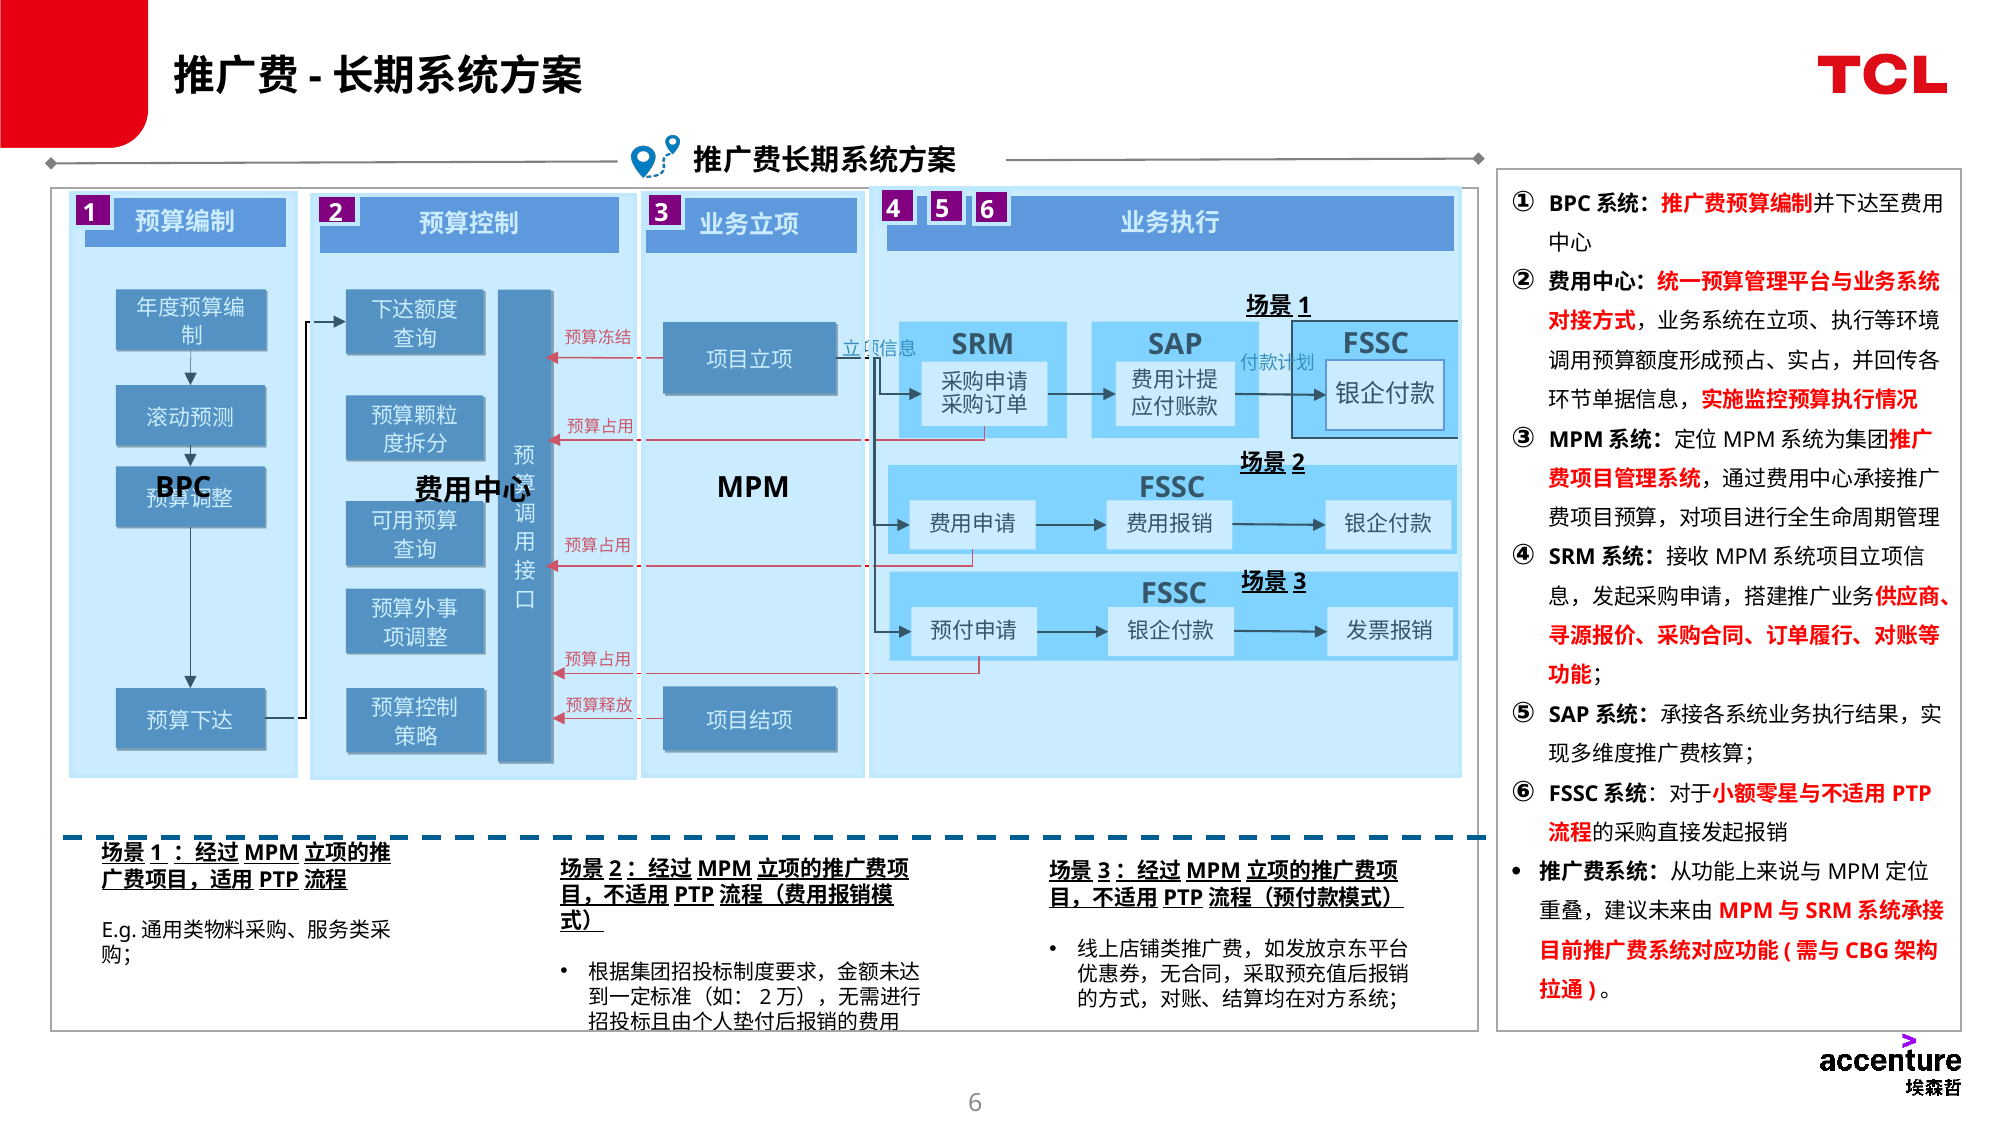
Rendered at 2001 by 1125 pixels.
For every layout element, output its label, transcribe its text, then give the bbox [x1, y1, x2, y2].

text_box 预算释放 [637, 687, 641, 718]
picture [1812, 51, 1953, 97]
slide_number 6 [932, 1083, 1019, 1124]
text_box 立项信息 [865, 316, 869, 357]
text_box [871, 188, 1461, 777]
text_box 场景2：经过MPM立项的推广费项目，不适用PTP流程（费用报销模式） 根据集团招投标制度要求，金额未达到一定标准（如：2万），无需进行招投标且由个人垫付后报销的费用 [545, 1031, 942, 1041]
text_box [70, 193, 296, 776]
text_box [311, 195, 635, 779]
title 推广费-长期系统方案 [158, 16, 1787, 132]
picture [1820, 1033, 1961, 1096]
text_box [643, 193, 864, 776]
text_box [296, 321, 311, 719]
text_box BPC系统：推广费预算编制并下达至费用中心 费用中心：统一预算管理平台与业务系统对接方式，业务系统在立项、执行等环境调用预算额度形成预占、实占，并回传各环节单据信息，实施监控预算执行情况 MPM系统：定位MPM系统为集团推广费项目管理系统，通过费用中心承接推广费项目预算，对项目进行全生命周期管理 SRM系统：接收MPM系统项目立项信息，发起采购申请，搭建推广业务供应商、寻源报价、采购合同、订单履行、对账等功能； SAP系统：承接各系统业务执行结果，实现多维度推广费核算； FSSC系统：对于小额零星与不适用PTP流程的采购直接发起报销 推广费系统：从功能上来说与MPM定位重叠，建议未来由MPM与SRM系统承接目前推广费系统对应功能(需与CBG架构拉通)。 [1496, 168, 1961, 1031]
text_box 预算冻结 [637, 319, 641, 355]
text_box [864, 358, 871, 632]
text_box 预算占用 [637, 641, 641, 676]
text_box [51, 188, 1479, 1031]
picture [0, 0, 168, 148]
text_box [50, 133, 1479, 186]
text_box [757, 776, 775, 879]
text_box 预算占用 [637, 408, 641, 440]
text_box 预算占用 [637, 527, 641, 563]
